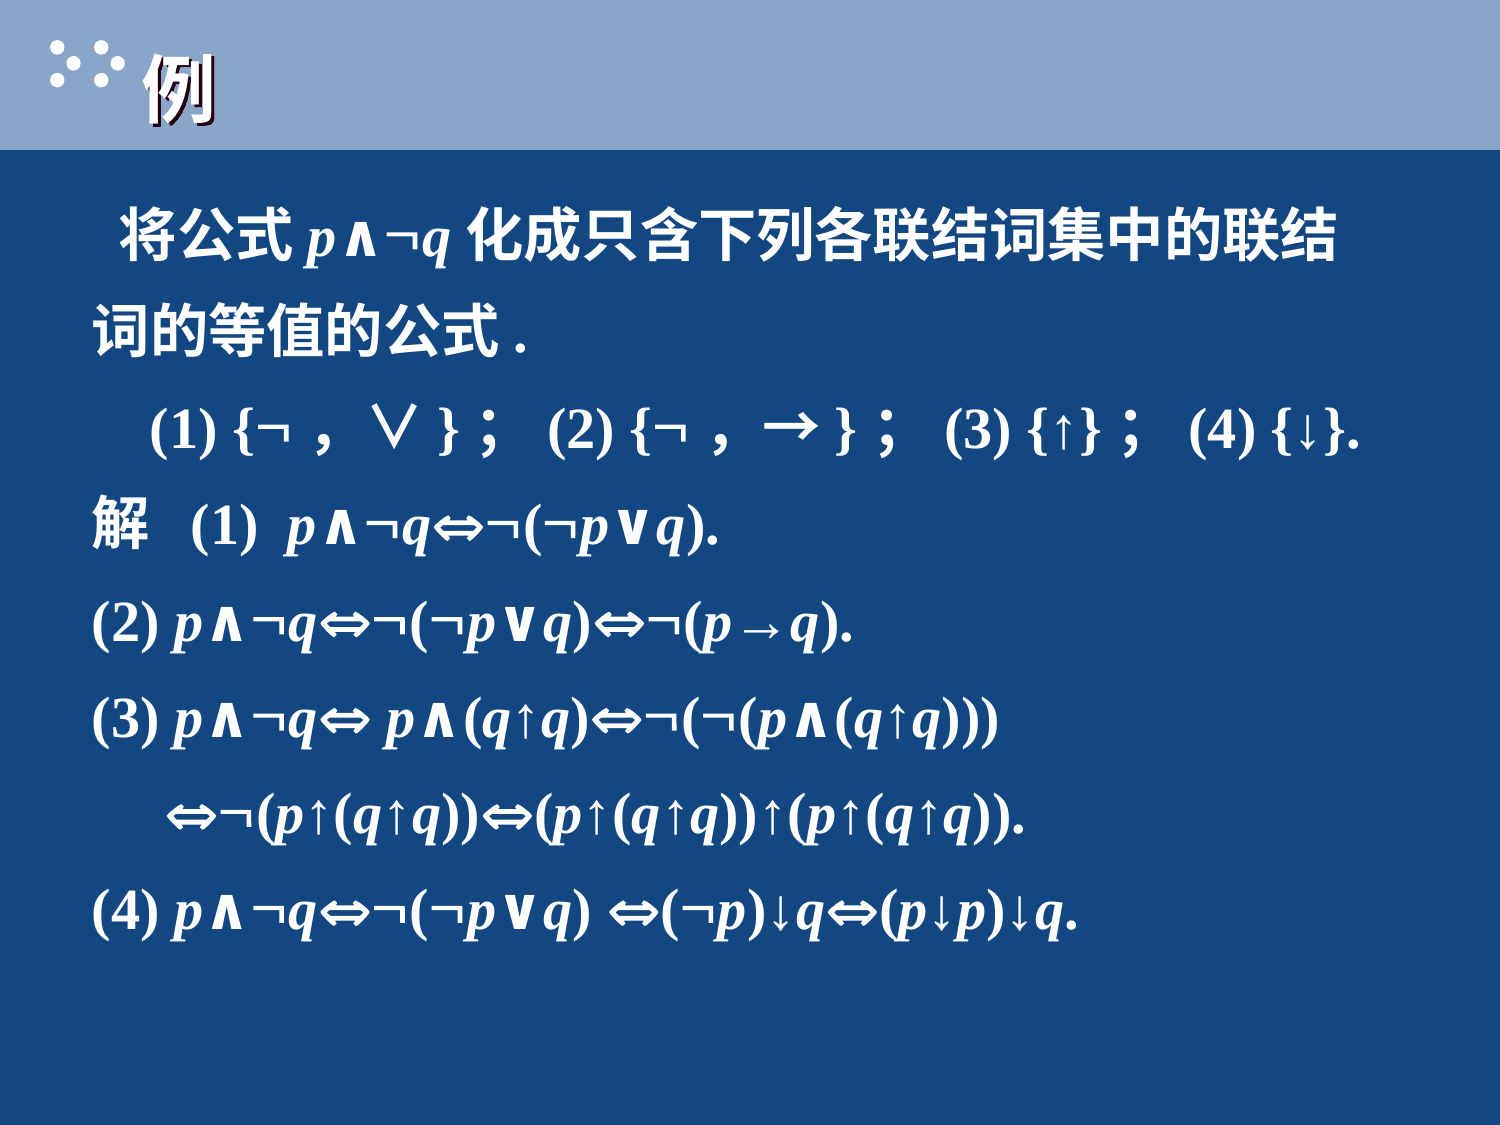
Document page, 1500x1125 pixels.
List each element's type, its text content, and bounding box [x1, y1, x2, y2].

list 将公式p∧q化成只含下列各联结词集中的联结 词的等值的公式. (1) {，∨}；(2) {，→}；(3) {↑}；(4) {↓}. 解 (1) p∧q(p∨q). (2) p∧q(p∨q)(p→q). (3) p∧q p∧(q↑q)((p∧(q↑q))) (p↑(q↑q))(p↑(q↑q))↑(p↑(q↑q)). (4) p∧q(p∨q) (p)↓q(p↓p)↓q. [76, 190, 1427, 905]
title 例 [75, 0, 1425, 179]
